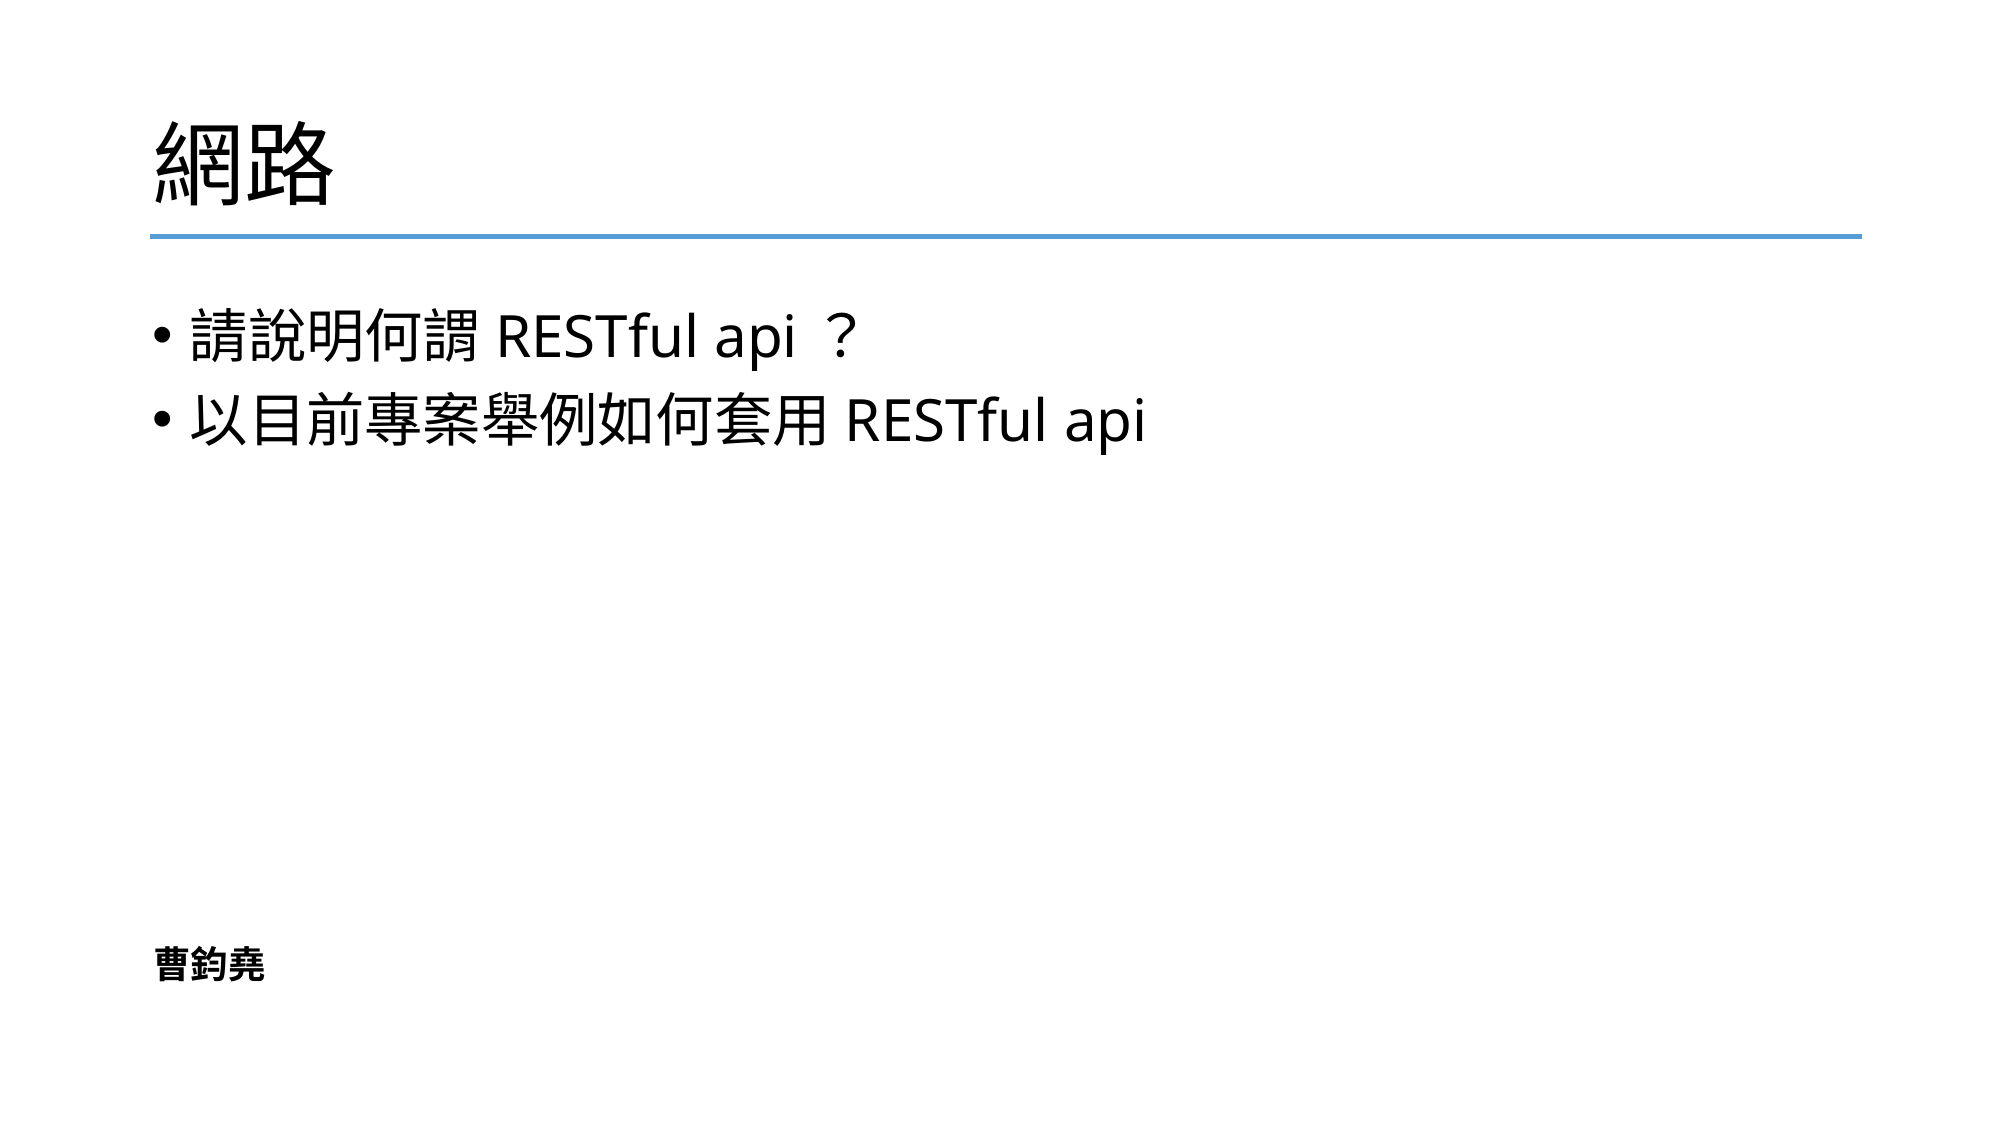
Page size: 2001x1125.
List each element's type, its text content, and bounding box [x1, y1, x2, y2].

list 請說明何謂RESTful api？ 以目前專案舉例如何套用RESTful api [137, 299, 1863, 1014]
title 網路 [137, 59, 1863, 278]
text_box 曹鈞堯 [138, 933, 281, 994]
